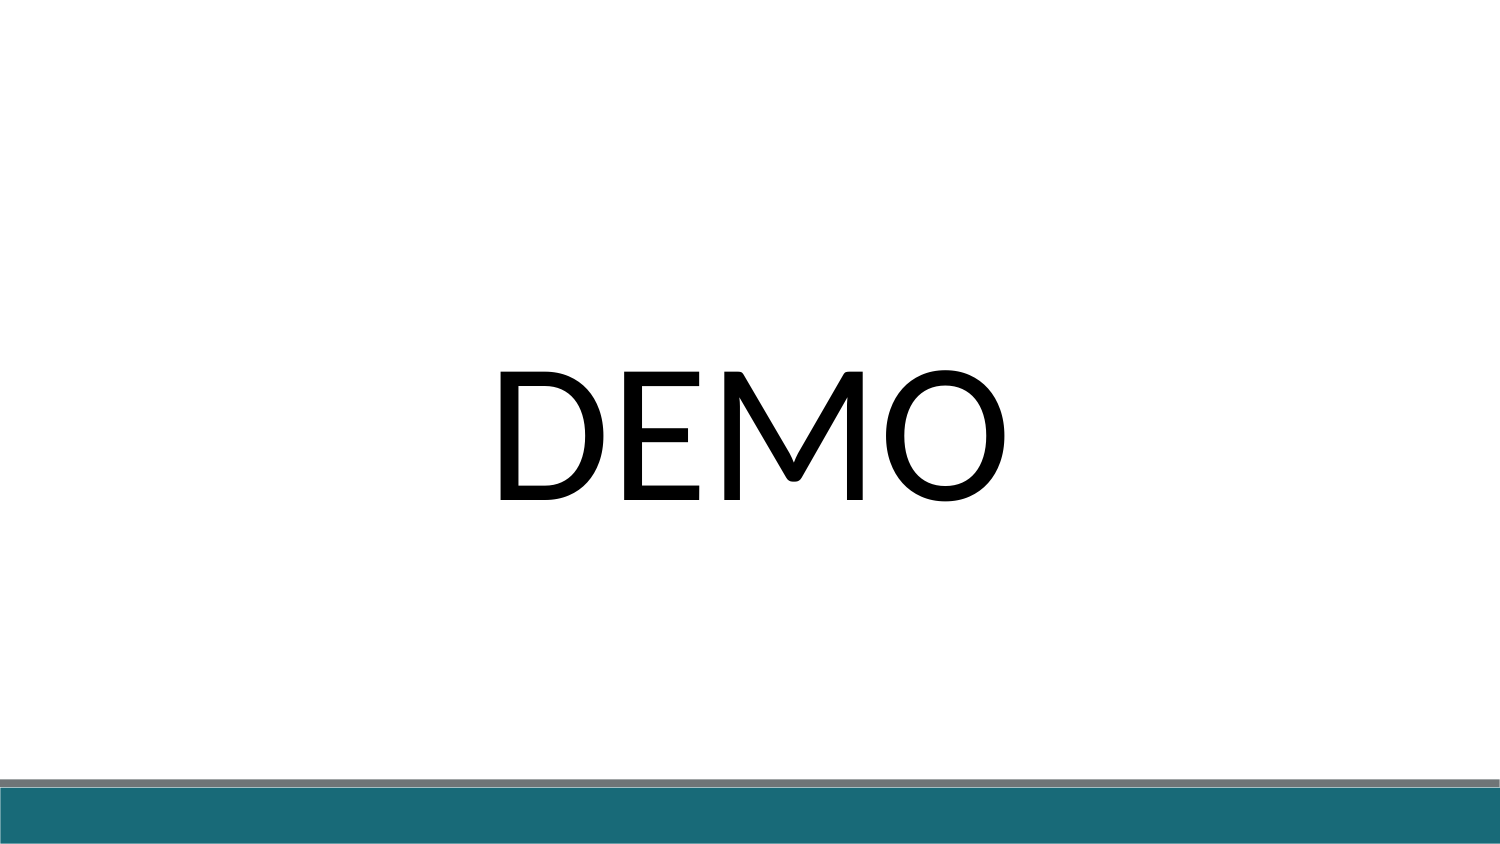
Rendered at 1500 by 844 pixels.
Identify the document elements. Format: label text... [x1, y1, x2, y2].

text_box DEMO [473, 293, 1027, 548]
